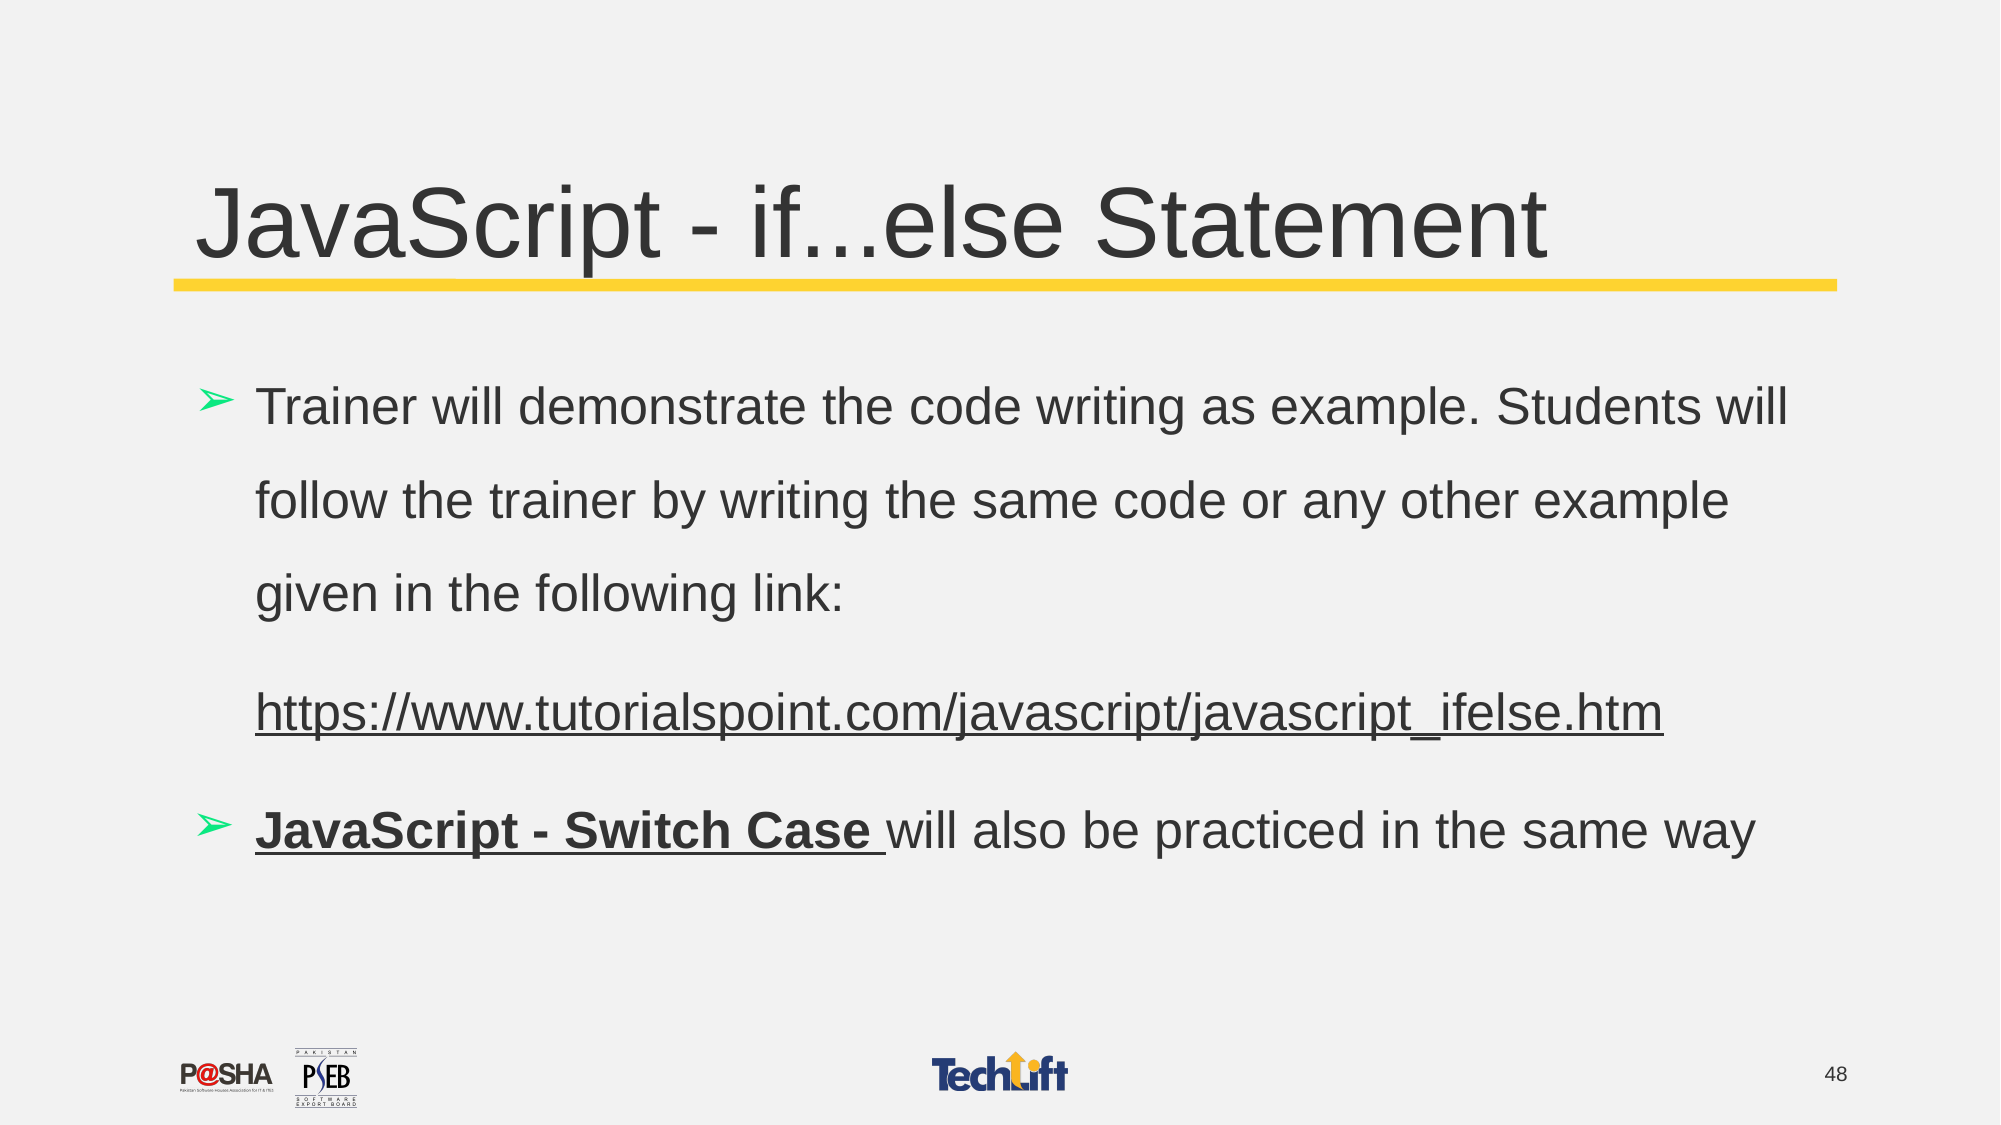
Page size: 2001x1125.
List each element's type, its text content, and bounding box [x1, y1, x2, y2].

picture [932, 1051, 1068, 1091]
title JavaScript - if...else Statement [180, 47, 1830, 285]
slide_number ‹#› [1412, 1042, 1863, 1103]
list Trainer will demonstrate the code writing as example. Students will follow the trainer by writing the same code or any other example given in the following link: https://www.tutorialspoint.com/javascript/javascript_ifelse.htm JavaScript - Switch Case will also be practiced in the same way [180, 333, 1830, 994]
picture [180, 1063, 274, 1093]
picture [295, 1048, 357, 1108]
